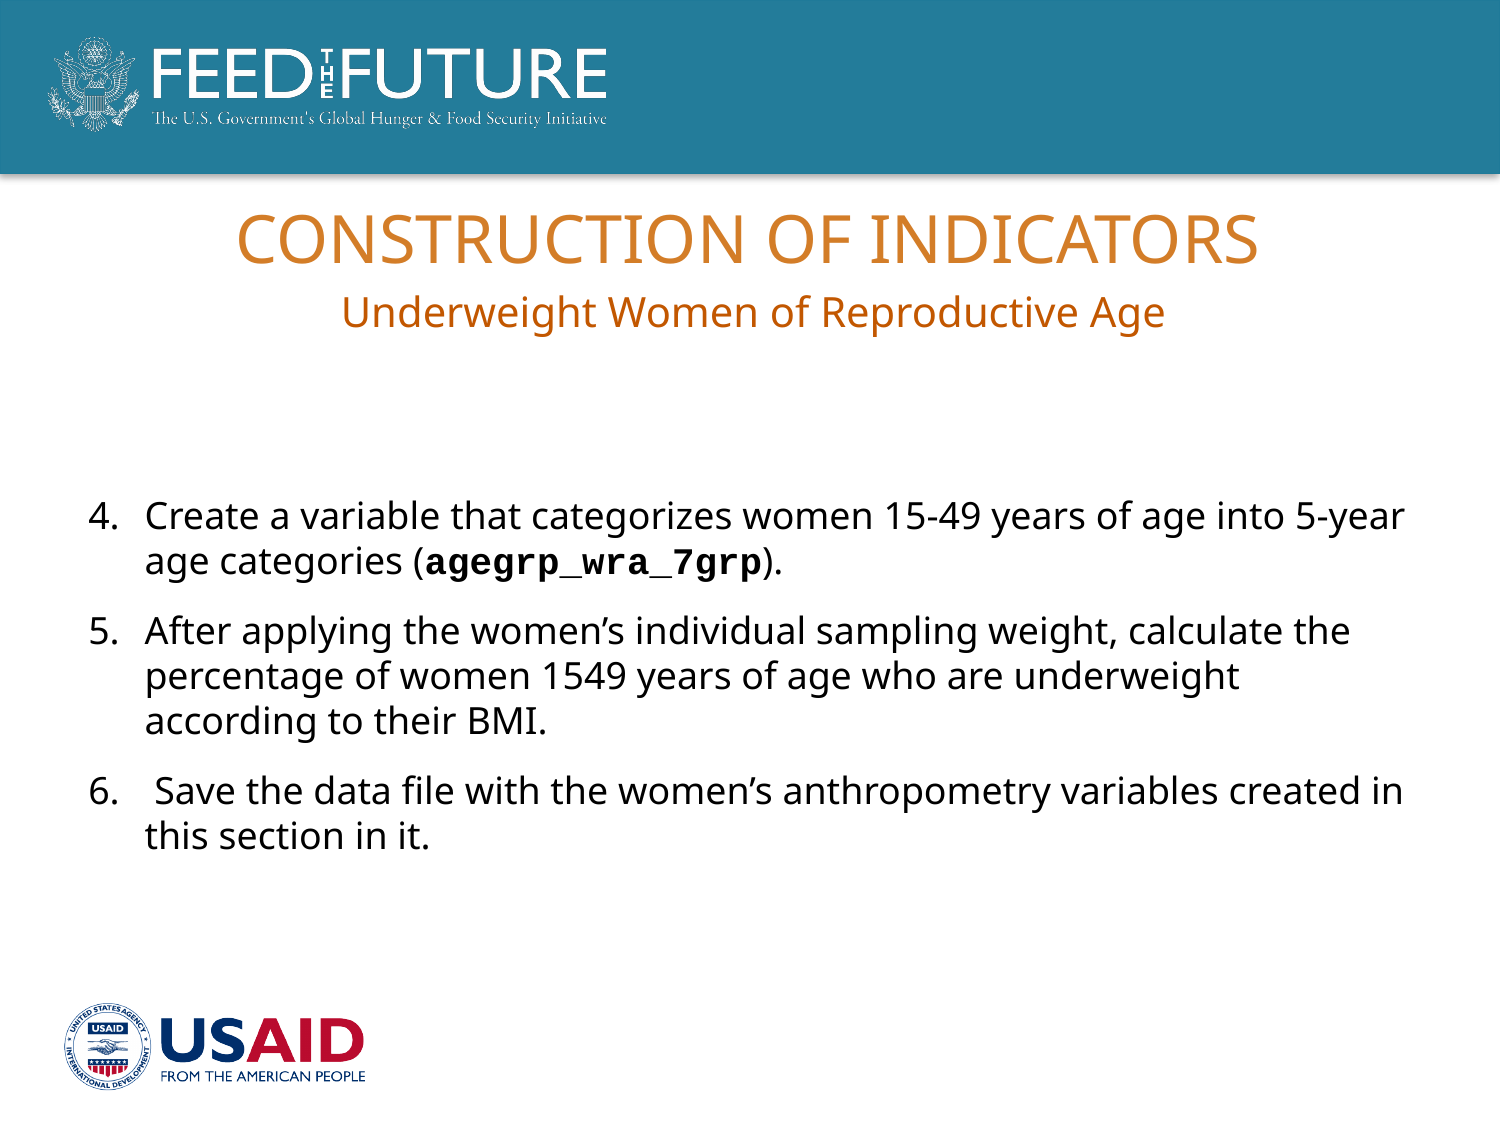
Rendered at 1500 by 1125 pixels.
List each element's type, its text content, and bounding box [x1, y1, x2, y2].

list Create a variable that categorizes women 15-49 years of age into 5-year age categories (agegrp_wra_7grp). After applying the women’s individual sampling weight, calculate the percentage of women 1549 years of age who are underweight according to their BMI. Save the data file with the women’s anthropometry variables created in this section in it. [73, 344, 1424, 1005]
title Construction of Indicators [73, 189, 1424, 288]
list Underweight Women of Reproductive Age [84, 288, 1423, 345]
picture [19, 974, 406, 1125]
